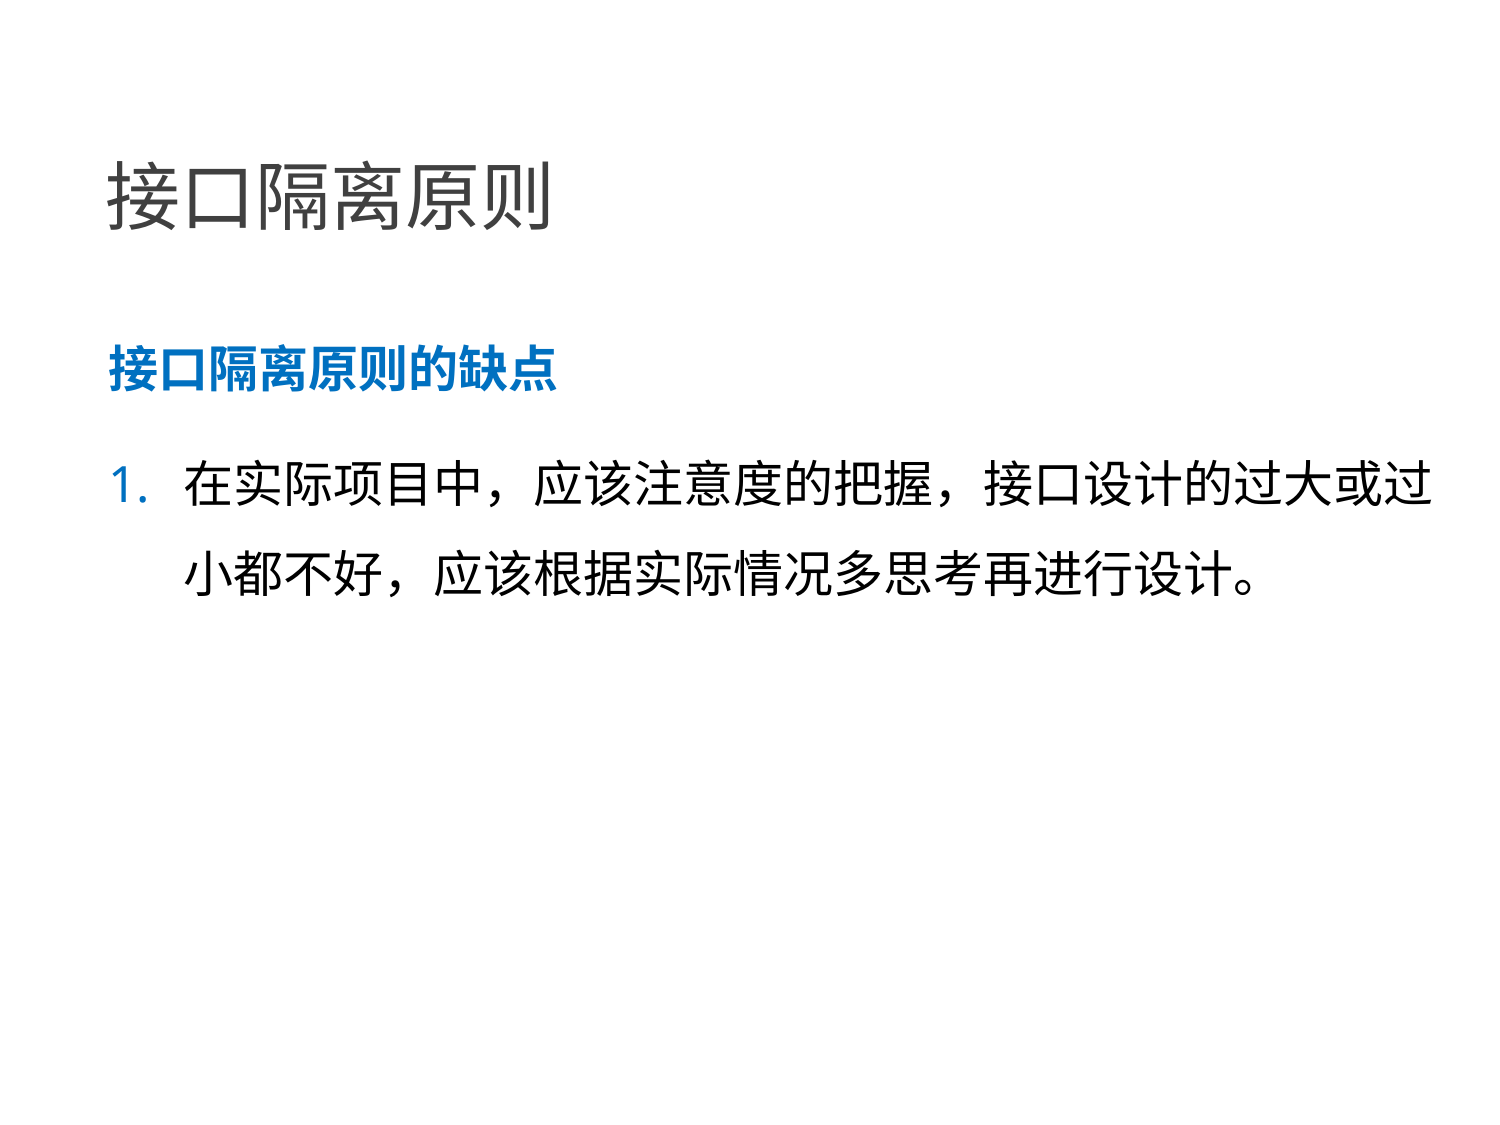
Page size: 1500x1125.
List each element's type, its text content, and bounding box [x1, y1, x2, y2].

text_box 接口隔离原则 [93, 108, 1388, 272]
text_box 接口隔离原则的缺点 在实际项目中，应该注意度的把握，接口设计的过大或过小都不好，应该根据实际情况多思考再进行设计。 [93, 299, 1461, 610]
